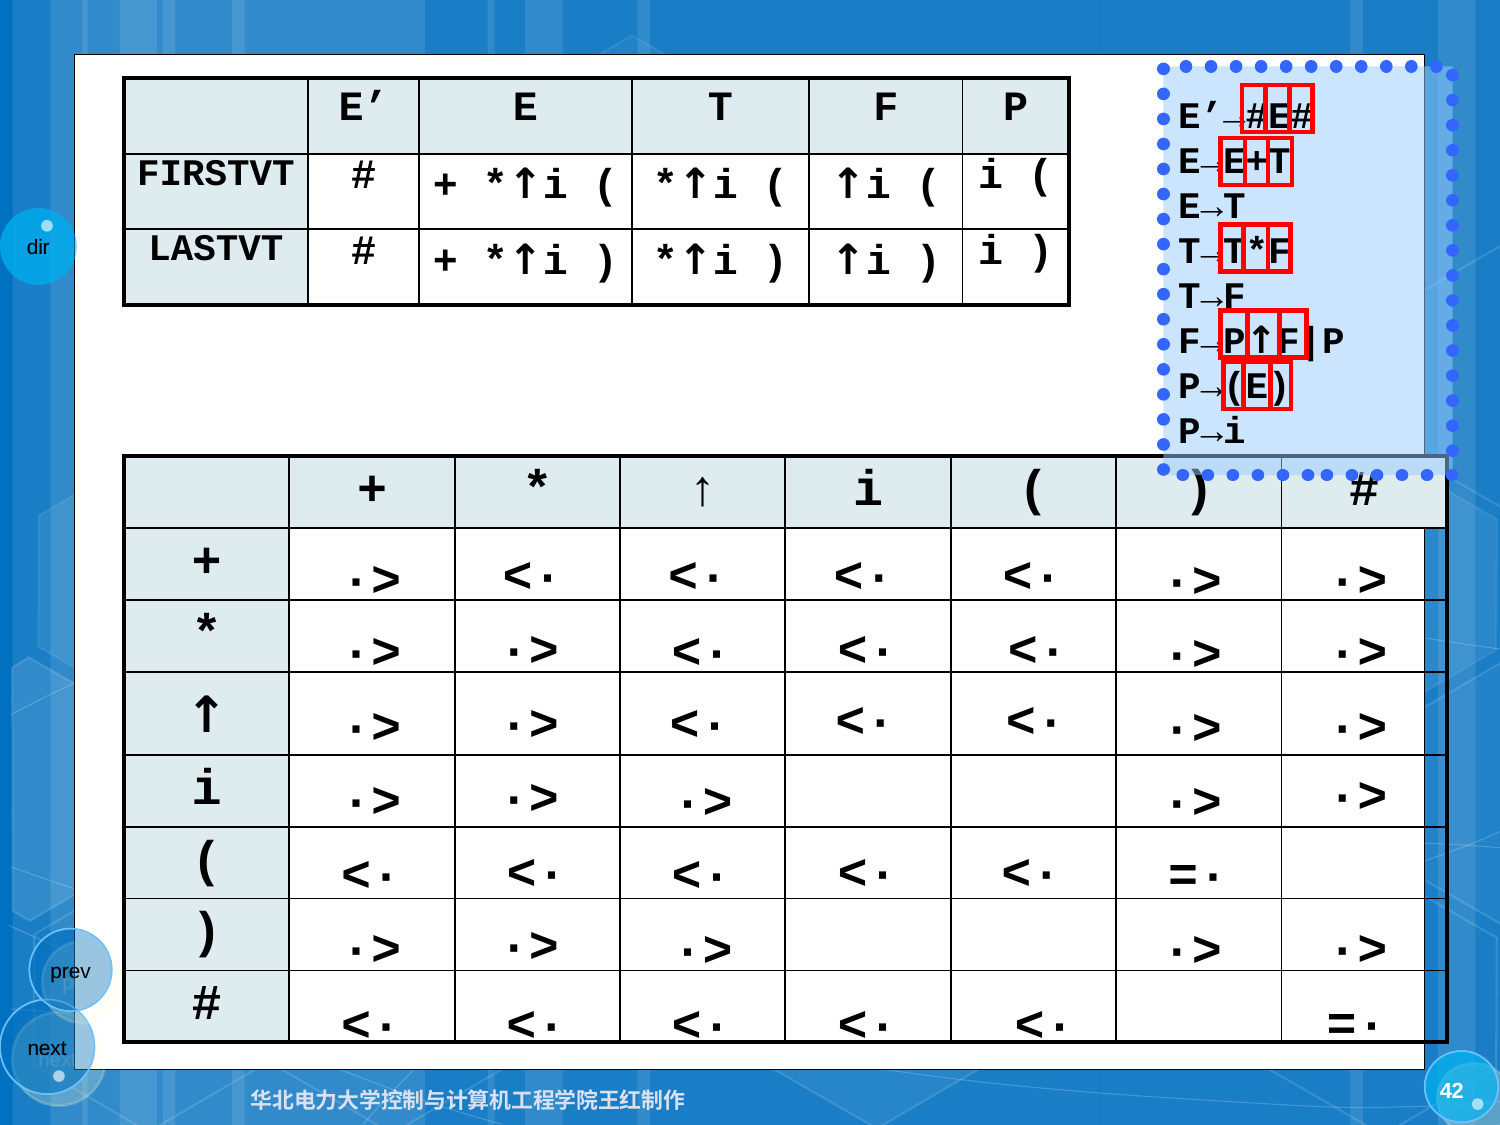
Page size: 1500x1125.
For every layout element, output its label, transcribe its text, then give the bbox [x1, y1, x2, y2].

table_cell [952, 673, 993, 754]
table_header ↑ [621, 458, 784, 527]
text_box [1453, 170, 1458, 181]
table_cell [1117, 673, 1146, 754]
text_box ·> [1146, 761, 1237, 836]
text_box ·> [1312, 686, 1403, 755]
table_cell [416, 899, 454, 970]
text_box ·> [326, 538, 416, 611]
table_cell [1117, 899, 1153, 970]
table_cell [1282, 601, 1312, 671]
table_cell [456, 899, 491, 970]
table_cell [786, 828, 950, 898]
text_box [1453, 295, 1458, 306]
text_box [1453, 395, 1458, 406]
text_box ·> [1312, 907, 1403, 983]
text_box <· [820, 680, 911, 756]
table_cell [952, 756, 1115, 826]
table_cell [456, 529, 619, 599]
text_box [1451, 470, 1458, 479]
table_cell [952, 971, 1115, 1040]
text_box <· [326, 835, 416, 907]
text_box <· [656, 833, 747, 909]
table_cell [1237, 828, 1281, 898]
table_cell [621, 971, 657, 1040]
text_box ·> [1312, 755, 1403, 831]
text_box ·> [1146, 687, 1237, 761]
text_box ·> [657, 761, 748, 836]
table_header + [290, 458, 454, 527]
table_header i [786, 458, 950, 527]
table_cell [747, 971, 784, 1040]
table_cell [786, 529, 950, 599]
table_cell *↑i ( [633, 155, 808, 228]
table_cell ↑i ( [810, 155, 962, 228]
table_cell *↑i ) [633, 230, 808, 303]
text_box [1453, 95, 1458, 106]
table_header [126, 80, 307, 153]
text_box [1453, 120, 1458, 131]
text_box ·> [483, 905, 574, 980]
text_box [1220, 310, 1280, 358]
text_box <· [993, 609, 1083, 685]
table_cell [290, 601, 326, 671]
table_cell [621, 673, 656, 754]
text_box ·> [326, 759, 416, 835]
footer 华北电力大学控制与计算机工程学院王红制作 [143, 1069, 701, 1125]
table_cell [1117, 828, 1153, 898]
table_cell [574, 673, 619, 754]
table_cell [952, 899, 1115, 970]
table_cell # [309, 230, 418, 303]
table_cell [1117, 971, 1281, 1040]
table_cell [574, 756, 619, 826]
table_cell # [126, 971, 288, 1040]
table_cell [621, 601, 784, 671]
text_box [1453, 445, 1458, 456]
table_cell [456, 971, 619, 1040]
table_cell [1403, 601, 1445, 671]
table_cell i [126, 756, 288, 826]
text_box <· [653, 535, 743, 610]
table_cell [1237, 899, 1281, 970]
text_box <· [822, 609, 913, 685]
text_box <· [986, 831, 1077, 907]
table_cell [745, 673, 784, 754]
text_box [1242, 85, 1265, 133]
text_box <· [654, 682, 745, 758]
text_box ·> [1146, 539, 1237, 612]
table_cell + *↑i ) [420, 230, 631, 303]
table_cell [909, 601, 950, 671]
table_cell ↑i ) [810, 230, 962, 303]
table_cell [416, 673, 454, 754]
text_box <· [818, 535, 909, 610]
table_cell [456, 601, 487, 671]
table_cell [416, 971, 454, 1040]
table_cell # [309, 155, 418, 228]
text_box ·> [1146, 612, 1237, 687]
table_cell [1403, 673, 1445, 754]
table_cell [1282, 899, 1445, 970]
table_cell [621, 529, 784, 599]
table_cell [290, 756, 326, 826]
text_box ·> [483, 608, 574, 683]
table_cell [1081, 673, 1115, 754]
table_cell [1078, 601, 1115, 671]
table_cell FIRSTVT [126, 155, 307, 228]
table_cell [290, 899, 326, 970]
table_cell [786, 971, 950, 1040]
table_cell [786, 756, 950, 826]
text_box [1265, 85, 1313, 133]
table_cell [786, 673, 822, 754]
text_box <· [656, 611, 747, 687]
table_cell [786, 601, 822, 671]
text_box [1453, 273, 1458, 281]
table_cell [786, 899, 950, 970]
table_cell [621, 756, 784, 826]
slide_number 42 [1424, 1060, 1495, 1121]
table_cell [621, 828, 657, 898]
text_box [1268, 138, 1293, 186]
table_header ( [952, 458, 1115, 527]
table_cell [621, 899, 657, 970]
text_box [1223, 361, 1243, 409]
table_cell LASTVT [126, 230, 307, 303]
table_cell [1117, 601, 1146, 671]
text_box <· [999, 983, 1090, 1059]
text_box ·> [483, 757, 574, 832]
table_cell [1282, 828, 1445, 898]
table_cell [416, 601, 454, 671]
table_cell [290, 673, 326, 754]
text_box ·> [326, 611, 416, 686]
table_cell [747, 828, 784, 898]
text_box ·> [326, 907, 416, 983]
text_box <· [991, 680, 1081, 756]
text_box [1453, 220, 1458, 231]
table_cell [747, 899, 784, 970]
text_box [1268, 224, 1291, 272]
table_cell [574, 601, 619, 671]
text_box [1220, 138, 1268, 186]
table_cell [1282, 971, 1312, 1040]
table_header P [963, 80, 1067, 153]
table_cell [1117, 756, 1146, 826]
table_cell + [126, 529, 288, 599]
table_cell [290, 828, 326, 898]
text_box <· [491, 831, 582, 907]
table_cell [574, 828, 619, 898]
table_cell [911, 673, 950, 754]
table_cell [1282, 756, 1312, 826]
table_cell [1402, 971, 1445, 1040]
text_box [1453, 245, 1458, 256]
text_box ·> [1312, 611, 1403, 686]
table_cell [1237, 673, 1281, 754]
table_cell [952, 828, 1115, 898]
table_header * [456, 458, 619, 527]
table_cell [456, 756, 483, 826]
text_box <· [822, 983, 913, 1059]
text_box [1453, 420, 1458, 431]
table_header # [1282, 476, 1445, 527]
table_cell [456, 673, 483, 754]
table_cell [1117, 529, 1281, 599]
text_box ·> [483, 683, 574, 757]
text_box ·> [657, 908, 748, 984]
table_cell ↑ [126, 673, 288, 754]
text_box =· [1153, 833, 1243, 909]
table_cell [416, 756, 454, 826]
table_header [126, 458, 288, 527]
table_cell [952, 601, 993, 671]
text_box [1453, 345, 1458, 356]
text_box <· [326, 983, 416, 1059]
text_box ·> [1146, 908, 1237, 984]
text_box E’→#E# E→E+T E→T T→T*F T→F F→P↑F|P P→(E) P→i [1163, 66, 1453, 476]
table_cell [456, 828, 491, 898]
text_box [1453, 320, 1458, 331]
text_box <· [987, 535, 1078, 610]
text_box [1453, 195, 1458, 206]
table_cell [1237, 756, 1281, 826]
table_cell ) [126, 899, 288, 970]
text_box [1243, 361, 1291, 409]
text_box [1453, 145, 1458, 156]
text_box [1453, 370, 1458, 381]
table_cell * [126, 601, 288, 671]
table_header F [810, 80, 962, 153]
table_header ) [1117, 458, 1281, 527]
text_box <· [656, 983, 747, 1059]
text_box =· [1311, 983, 1402, 1059]
table_cell ( [126, 828, 288, 898]
text_box [1280, 310, 1307, 358]
text_box ·> [326, 686, 416, 759]
table_cell i ( [963, 155, 1067, 228]
text_box [1220, 224, 1268, 272]
text_box <· [487, 535, 578, 610]
table_header T [633, 80, 808, 153]
table_cell [574, 899, 619, 970]
text_box [1453, 70, 1458, 81]
text_box <· [491, 983, 582, 1059]
table_cell [290, 529, 454, 599]
table_cell [1237, 601, 1281, 671]
table_cell [1403, 756, 1445, 826]
table_header E [420, 80, 631, 153]
text_box <· [822, 831, 913, 907]
table_cell [952, 529, 1115, 599]
table_cell + *↑i ( [420, 155, 631, 228]
table_cell [1282, 673, 1312, 754]
text_box ·> [1312, 538, 1403, 611]
table_cell [290, 971, 326, 1040]
table_cell i ) [963, 230, 1067, 303]
table_cell [1282, 529, 1445, 599]
table_header E’ [309, 80, 418, 153]
table_cell [416, 828, 454, 898]
